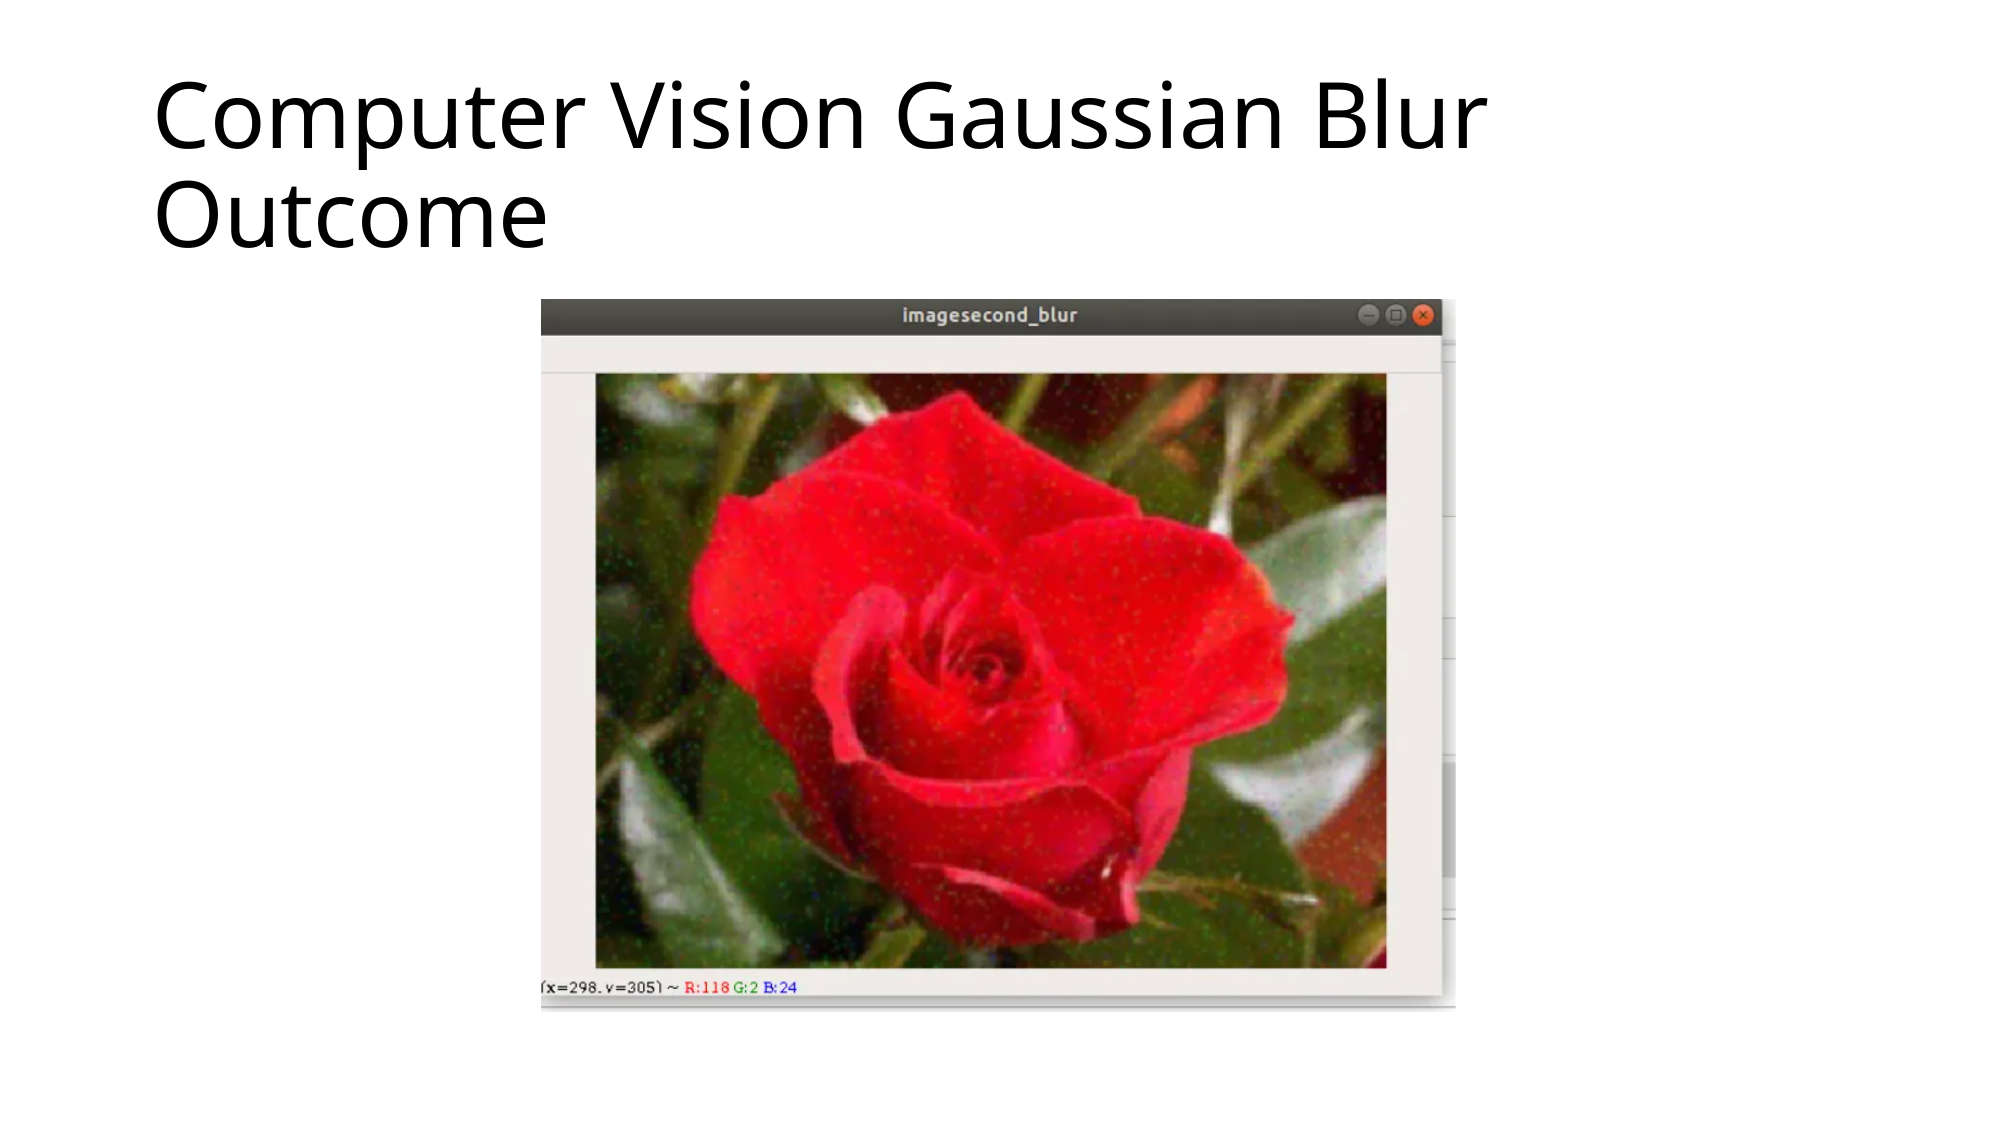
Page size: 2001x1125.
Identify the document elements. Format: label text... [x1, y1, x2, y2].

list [541, 299, 1459, 1014]
title Computer Vision Gaussian Blur Outcome [137, 59, 1863, 278]
